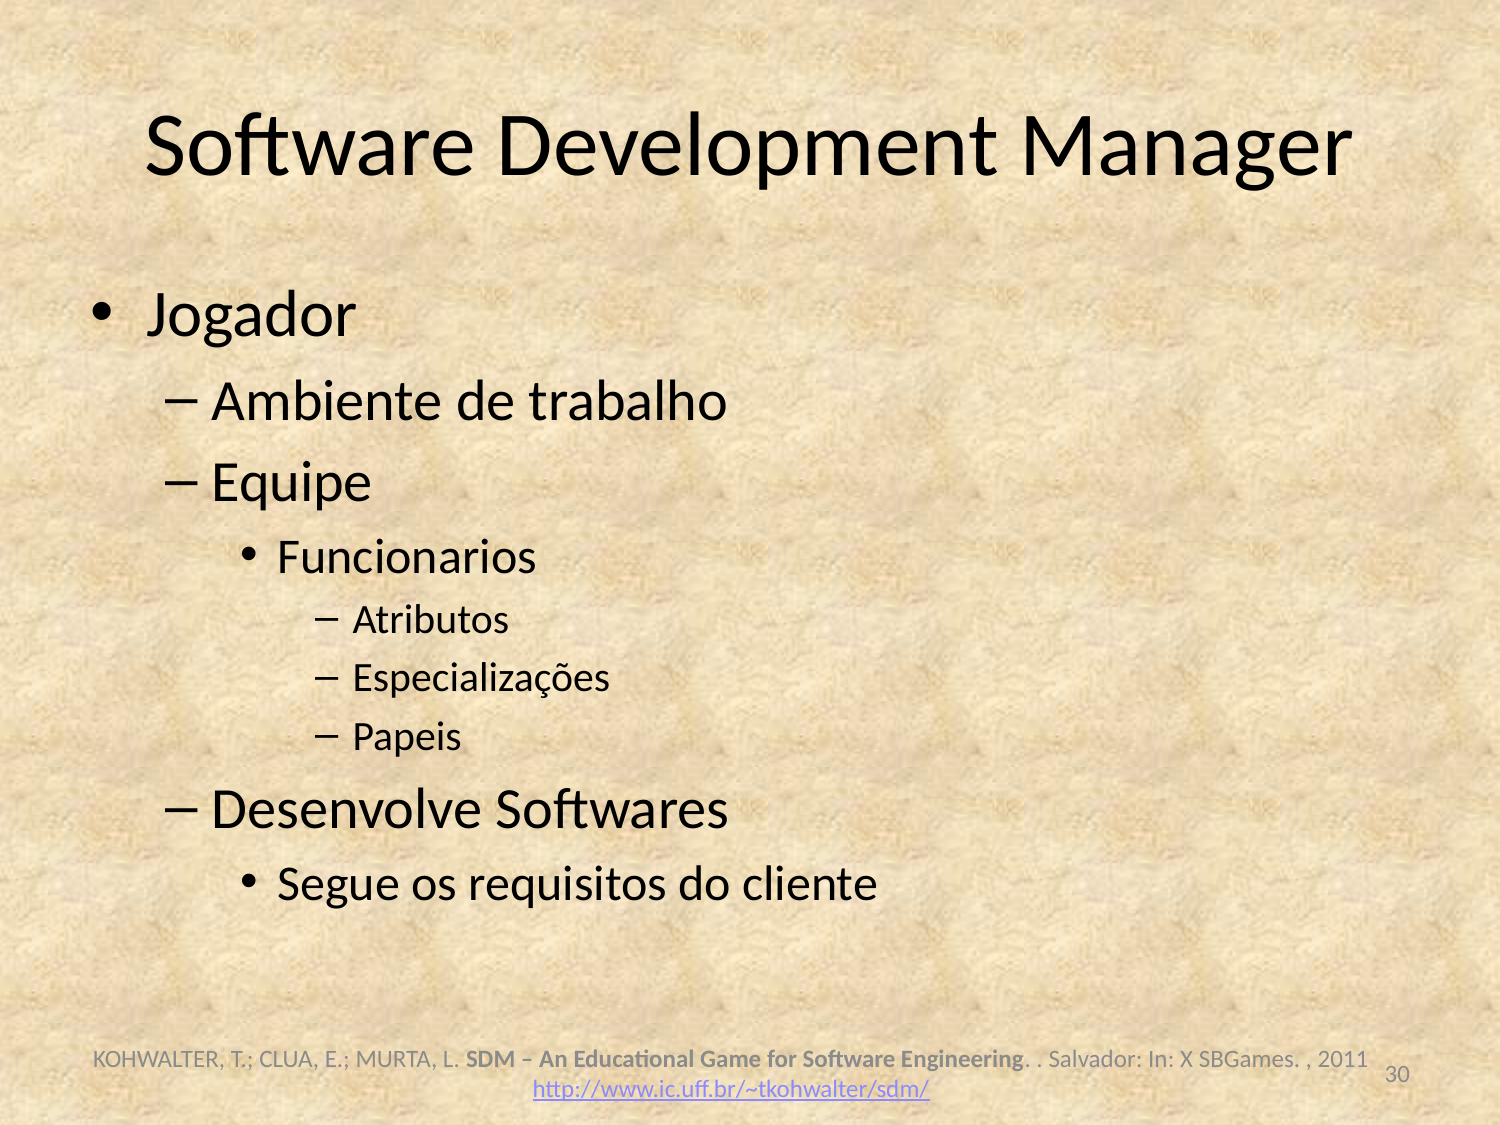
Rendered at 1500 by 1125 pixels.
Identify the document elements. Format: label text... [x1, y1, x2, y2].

list Jogador Ambiente de trabalho Equipe Funcionarios Atributos Especializações Papeis Desenvolve Softwares Segue os requisitos do cliente [75, 262, 1425, 1005]
picture [0, 0, 1500, 1125]
slide_number 30 [1074, 1042, 1425, 1103]
title Software Development Manager [75, 45, 1425, 233]
footer KOHWALTER, T.; CLUA, E.; MURTA, L. SDM – An Educational Game for Software Engineering. . Salvador: In: X SBGames. , 2011 http://www.ic.uff.br/~tkohwalter/sdm/ [75, 1042, 1074, 1103]
